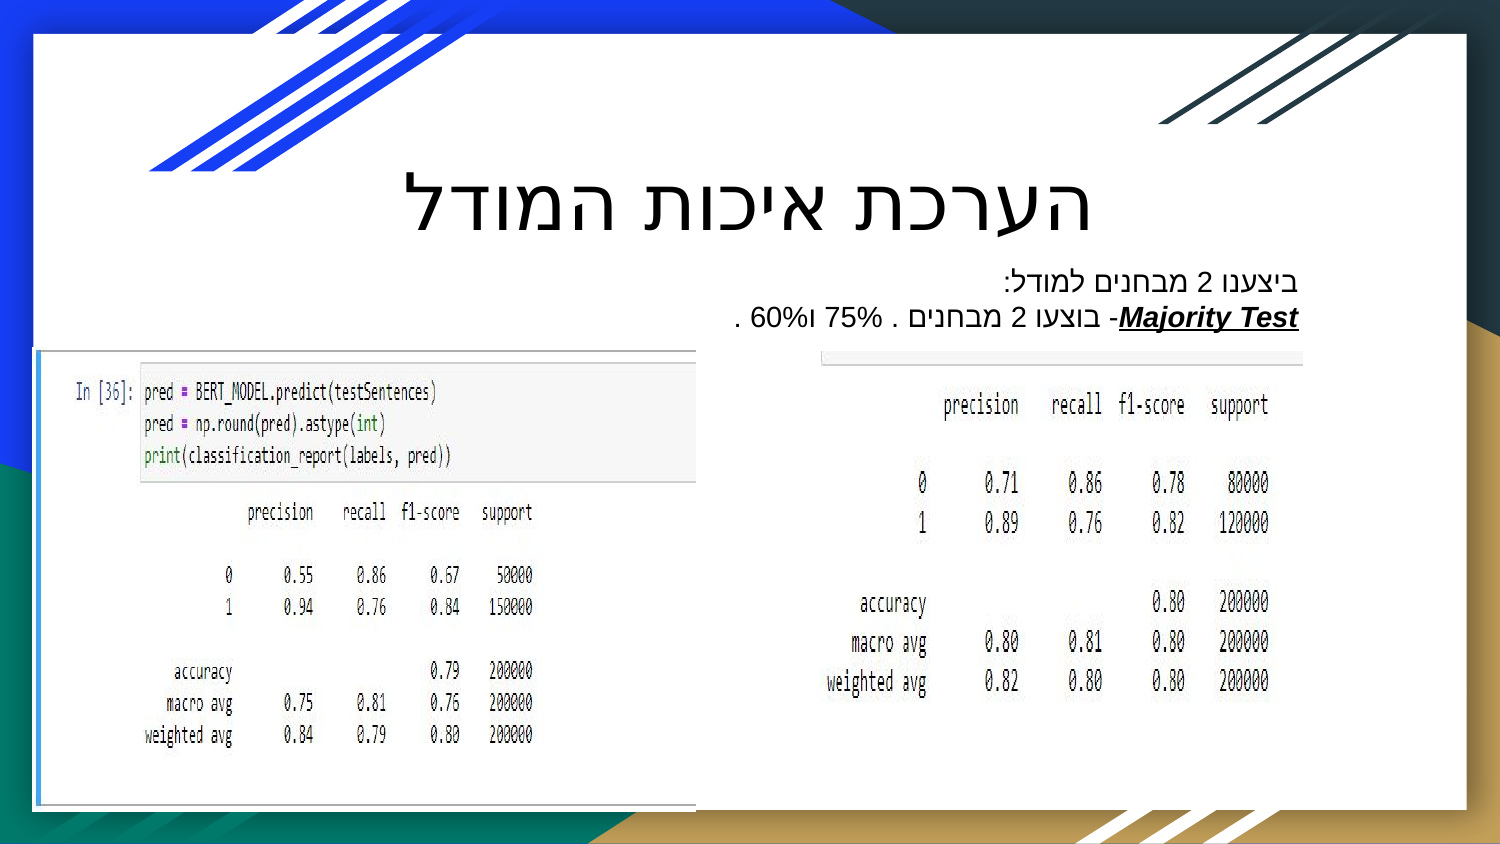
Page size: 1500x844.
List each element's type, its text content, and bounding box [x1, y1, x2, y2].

text_box ביצענו 2 מבחנים למודל: Majority Test- בוצעו 2 מבחנים . 75% ו60% . [716, 255, 1314, 516]
picture [31, 347, 696, 812]
picture [772, 350, 1303, 773]
title הערכת איכות המודל [310, 151, 1190, 247]
